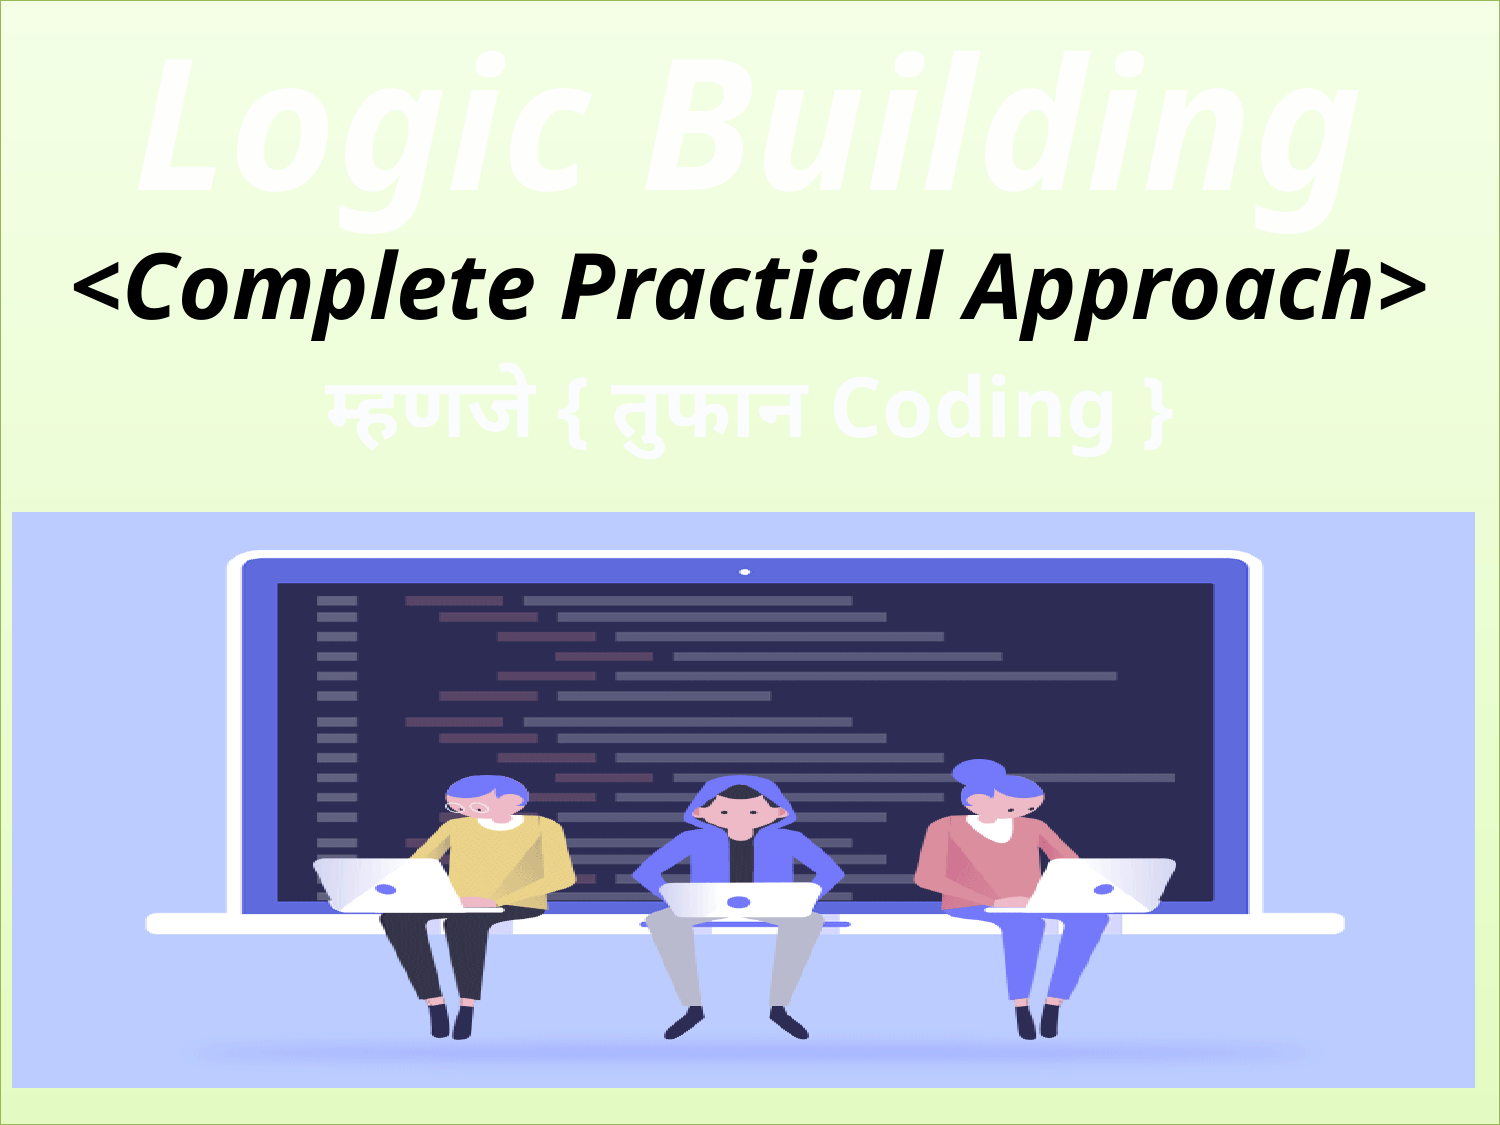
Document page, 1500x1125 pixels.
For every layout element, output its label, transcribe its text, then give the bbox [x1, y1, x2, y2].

list Logic Building <Complete Practical Approach> म्हणजे { तुफान Coding } [0, 0, 1500, 1125]
picture [12, 512, 1476, 1088]
